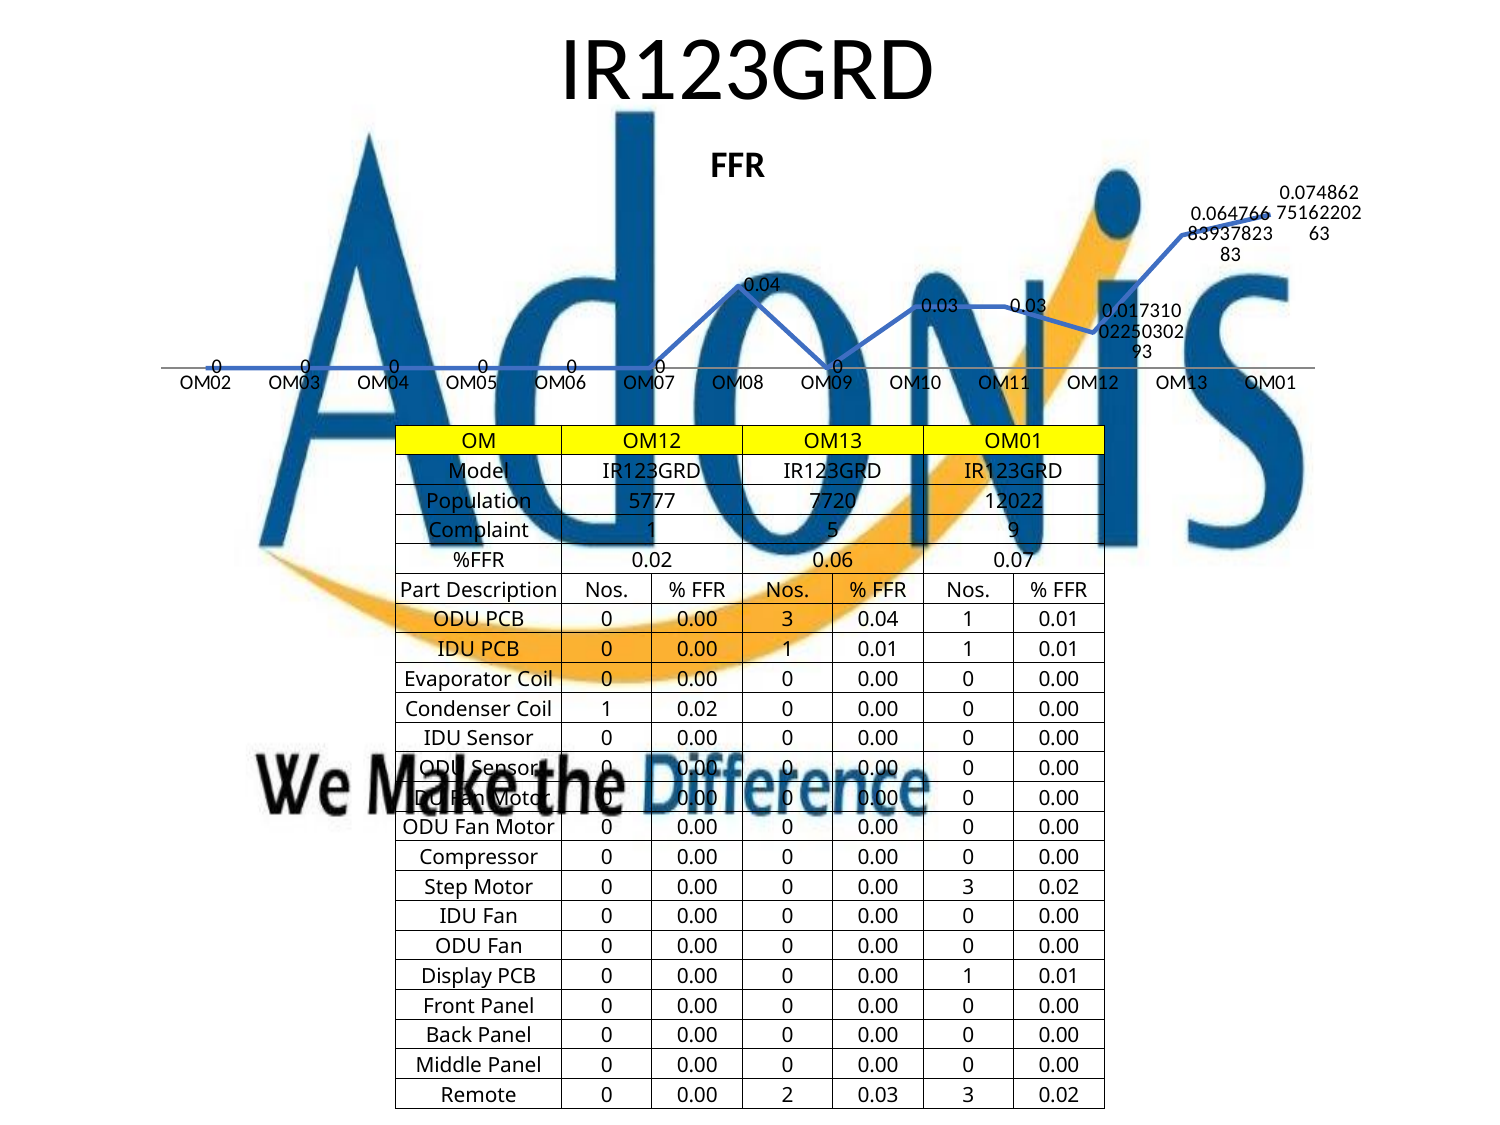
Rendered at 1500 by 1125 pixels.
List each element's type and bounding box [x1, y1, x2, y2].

table_cell [743, 990, 832, 1019]
table_cell [562, 723, 651, 751]
table_cell [924, 782, 1013, 811]
table_cell [833, 574, 923, 603]
table_cell [562, 812, 651, 840]
table_cell [396, 752, 561, 781]
table_cell [924, 990, 1013, 1019]
table_cell [743, 1079, 832, 1108]
table_cell [833, 812, 923, 840]
table_cell [833, 1020, 923, 1048]
table_cell [396, 871, 561, 900]
table_cell [924, 960, 1013, 989]
table_cell [743, 663, 832, 692]
table_cell [1014, 782, 1104, 811]
table_cell [652, 693, 742, 722]
table_cell [743, 574, 832, 603]
table_cell [652, 752, 742, 781]
table_cell [652, 663, 742, 692]
table_cell [743, 1049, 832, 1078]
table_header [743, 426, 923, 454]
table_cell [652, 633, 742, 662]
table_cell [562, 782, 651, 811]
table_cell [1014, 604, 1104, 632]
table_cell [562, 931, 651, 959]
table_cell [1014, 752, 1104, 781]
table_cell [562, 1049, 651, 1078]
table_cell [396, 485, 561, 514]
table_cell [833, 723, 923, 751]
table_cell [652, 901, 742, 930]
table_cell [652, 960, 742, 989]
table_cell [924, 1049, 1013, 1078]
table_cell [833, 1079, 923, 1108]
table_cell [924, 871, 1013, 900]
table_cell [1014, 663, 1104, 692]
table_cell [652, 871, 742, 900]
table_cell [562, 1020, 651, 1048]
table_cell [833, 782, 923, 811]
table_cell [396, 1020, 561, 1048]
table_cell [833, 663, 923, 692]
table_header [924, 426, 1104, 454]
table_cell [396, 455, 561, 484]
table_cell [562, 574, 651, 603]
table_cell [924, 604, 1013, 632]
table_cell [652, 931, 742, 959]
table_cell [833, 604, 923, 632]
table_cell [396, 1049, 561, 1078]
table_cell [743, 693, 832, 722]
table_cell [562, 544, 742, 573]
chart [137, 124, 1363, 401]
table_cell [1014, 1020, 1104, 1048]
table_cell [652, 812, 742, 840]
table_cell [396, 901, 561, 930]
table_cell [924, 812, 1013, 840]
table_cell [743, 871, 832, 900]
table_cell [924, 663, 1013, 692]
table_cell [833, 752, 923, 781]
table_cell [396, 960, 561, 989]
table_cell [652, 1049, 742, 1078]
table_cell [743, 931, 832, 959]
table_cell [924, 485, 1104, 514]
table_cell [1014, 931, 1104, 959]
table_cell [1014, 723, 1104, 751]
table_cell [743, 604, 832, 632]
table_cell [396, 544, 561, 573]
table_cell [396, 841, 561, 870]
table_cell [562, 515, 742, 543]
table_cell [924, 752, 1013, 781]
table_cell [652, 841, 742, 870]
table_cell [833, 931, 923, 959]
table_cell [652, 1020, 742, 1048]
table_cell [924, 1079, 1013, 1108]
table_cell [396, 604, 561, 632]
table_cell [396, 1079, 561, 1108]
table_cell [924, 515, 1104, 543]
table_cell [652, 782, 742, 811]
table_cell [743, 455, 923, 484]
table_cell [833, 841, 923, 870]
table_cell [562, 752, 651, 781]
table_header [562, 426, 742, 454]
table_cell [396, 723, 561, 751]
table_cell [924, 931, 1013, 959]
table_cell [743, 812, 832, 840]
table_cell [562, 633, 651, 662]
table_cell [833, 960, 923, 989]
table_cell [562, 990, 651, 1019]
table_cell [833, 693, 923, 722]
table_cell [396, 633, 561, 662]
table_cell [924, 723, 1013, 751]
table_cell [924, 544, 1104, 573]
title [72, 24, 1423, 101]
table_cell [396, 812, 561, 840]
table_cell [562, 604, 651, 632]
table_cell [743, 633, 832, 662]
table_cell [743, 960, 832, 989]
table_cell [562, 485, 742, 514]
table_cell [833, 901, 923, 930]
table_cell [652, 723, 742, 751]
table_cell [652, 604, 742, 632]
table_cell [924, 574, 1013, 603]
table_cell [924, 901, 1013, 930]
table_cell [652, 1079, 742, 1108]
table_header [396, 426, 561, 454]
table_cell [652, 574, 742, 603]
table_cell [743, 901, 832, 930]
table_cell [924, 693, 1013, 722]
table_cell [1014, 960, 1104, 989]
table_cell [743, 515, 923, 543]
table_cell [743, 544, 923, 573]
table_cell [562, 841, 651, 870]
table_cell [743, 782, 832, 811]
table_cell [833, 633, 923, 662]
table_cell [396, 782, 561, 811]
table_cell [1014, 871, 1104, 900]
table_cell [743, 841, 832, 870]
table_cell [562, 960, 651, 989]
table_cell [396, 574, 561, 603]
table_cell [924, 841, 1013, 870]
table_cell [924, 1020, 1013, 1048]
table_cell [396, 990, 561, 1019]
table_cell [1014, 901, 1104, 930]
table_cell [743, 485, 923, 514]
table_cell [1014, 574, 1104, 603]
table_cell [562, 901, 651, 930]
table_cell [1014, 693, 1104, 722]
picture [0, 0, 1500, 1125]
table_cell [562, 1079, 651, 1108]
table_cell [924, 455, 1104, 484]
table_cell [652, 990, 742, 1019]
table_cell [1014, 633, 1104, 662]
table_cell [924, 633, 1013, 662]
table_cell [562, 455, 742, 484]
table_cell [1014, 1079, 1104, 1108]
table_cell [1014, 812, 1104, 840]
table_cell [562, 871, 651, 900]
table_cell [396, 931, 561, 959]
table_cell [1014, 841, 1104, 870]
table_cell [833, 871, 923, 900]
table_cell [396, 693, 561, 722]
table_cell [562, 663, 651, 692]
table_cell [833, 990, 923, 1019]
table_cell [1014, 990, 1104, 1019]
table_cell [396, 663, 561, 692]
table_cell [743, 752, 832, 781]
table_cell [1014, 1049, 1104, 1078]
table_cell [562, 693, 651, 722]
table_cell [396, 515, 561, 543]
table_cell [743, 723, 832, 751]
table_cell [833, 1049, 923, 1078]
table_cell [743, 1020, 832, 1048]
